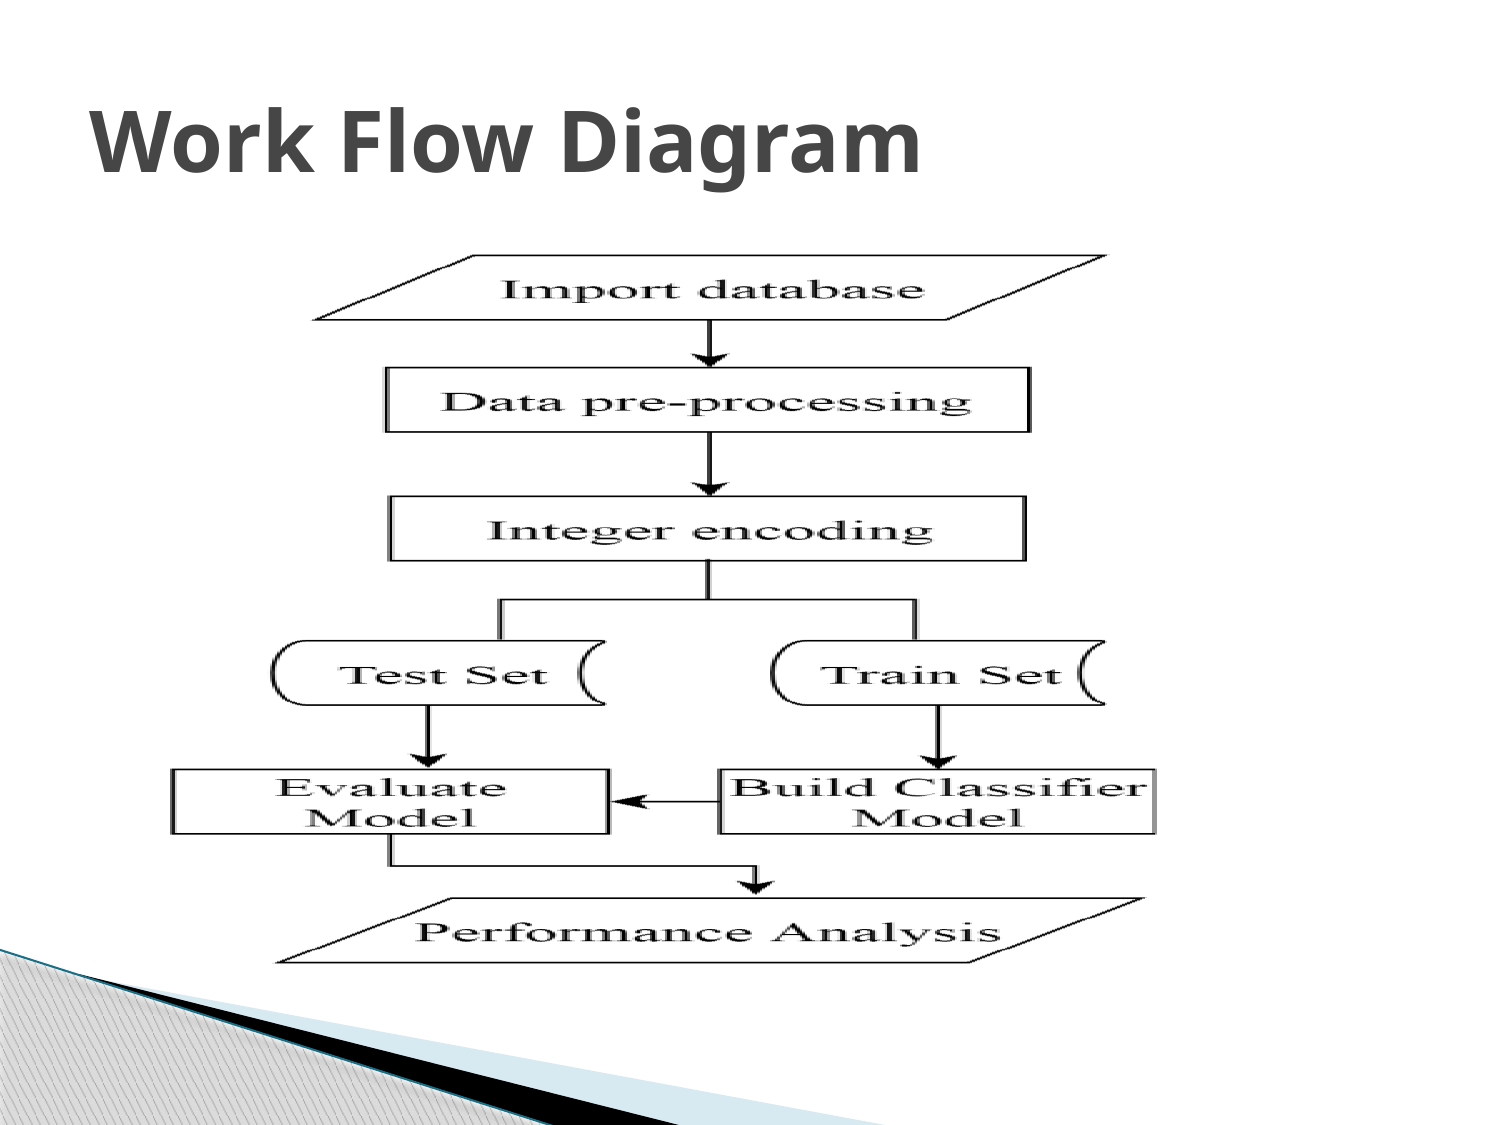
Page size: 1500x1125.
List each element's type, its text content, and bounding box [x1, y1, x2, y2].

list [124, 237, 1201, 981]
title Work Flow Diagram [75, 45, 1425, 233]
